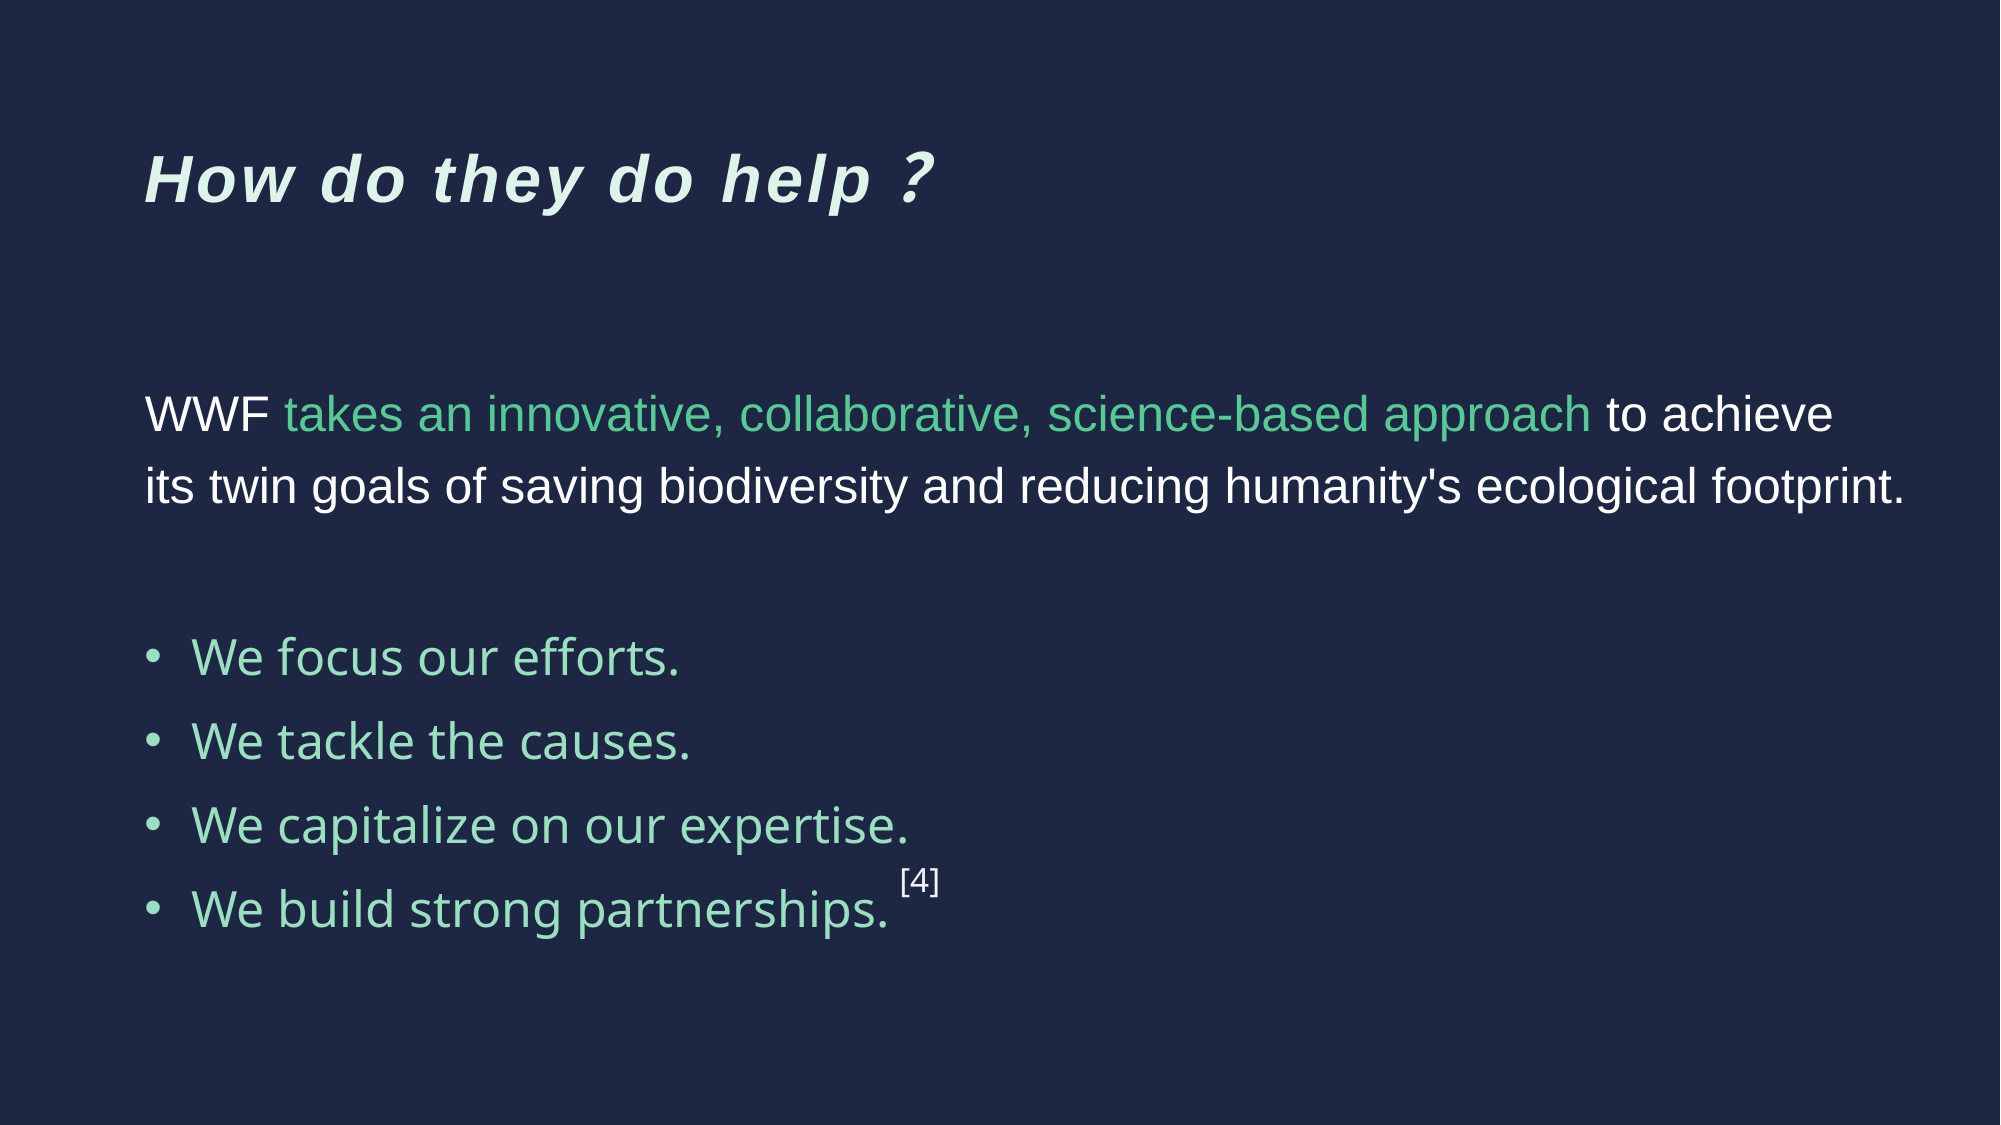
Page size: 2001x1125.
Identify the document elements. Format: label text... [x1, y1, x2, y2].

subtitle How do they do help？ [129, 120, 1738, 362]
text_box [4] [884, 851, 956, 907]
text_box WWF takes an innovative, collaborative, science-based approach to achieve its twin goals of saving biodiversity and reducing humanity's ecological footprint. [130, 361, 1923, 521]
text_box We focus our efforts. We tackle the causes. We capitalize on our expertise. We build strong partnerships. [129, 593, 1381, 945]
